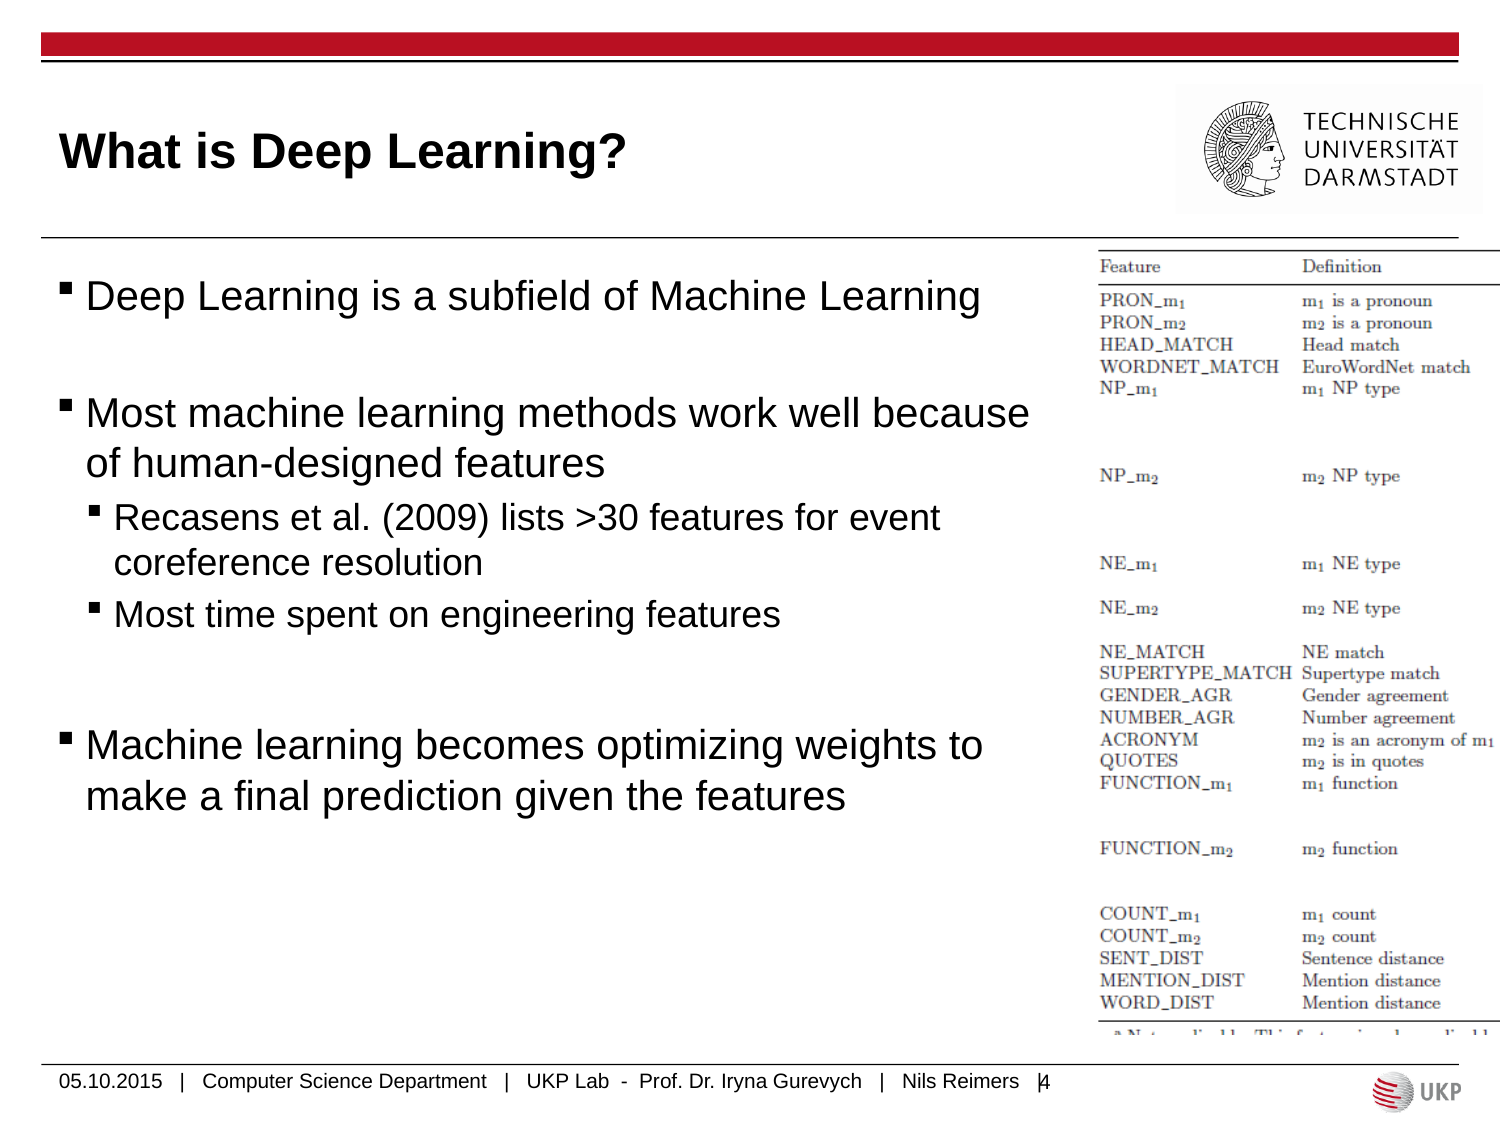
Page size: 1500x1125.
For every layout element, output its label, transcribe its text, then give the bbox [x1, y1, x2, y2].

footer 05.10.2015 | Computer Science Department | UKP Lab - Prof. Dr. Iryna Gurevych | Nils Reimers | [58, 1067, 1365, 1107]
picture [1088, 241, 1500, 1036]
list Deep Learning is a subfield of Machine Learning Most machine learning methods work well because of human-designed features Recasens et al. (2009) lists >30 features for event coreference resolution Most time spent on engineering features Machine learning becomes optimizing weights to make a final prediction given the features [40, 260, 1058, 1048]
picture [1372, 1071, 1461, 1113]
title What is Deep Learning? [58, 79, 1188, 218]
picture [1188, 84, 1483, 214]
